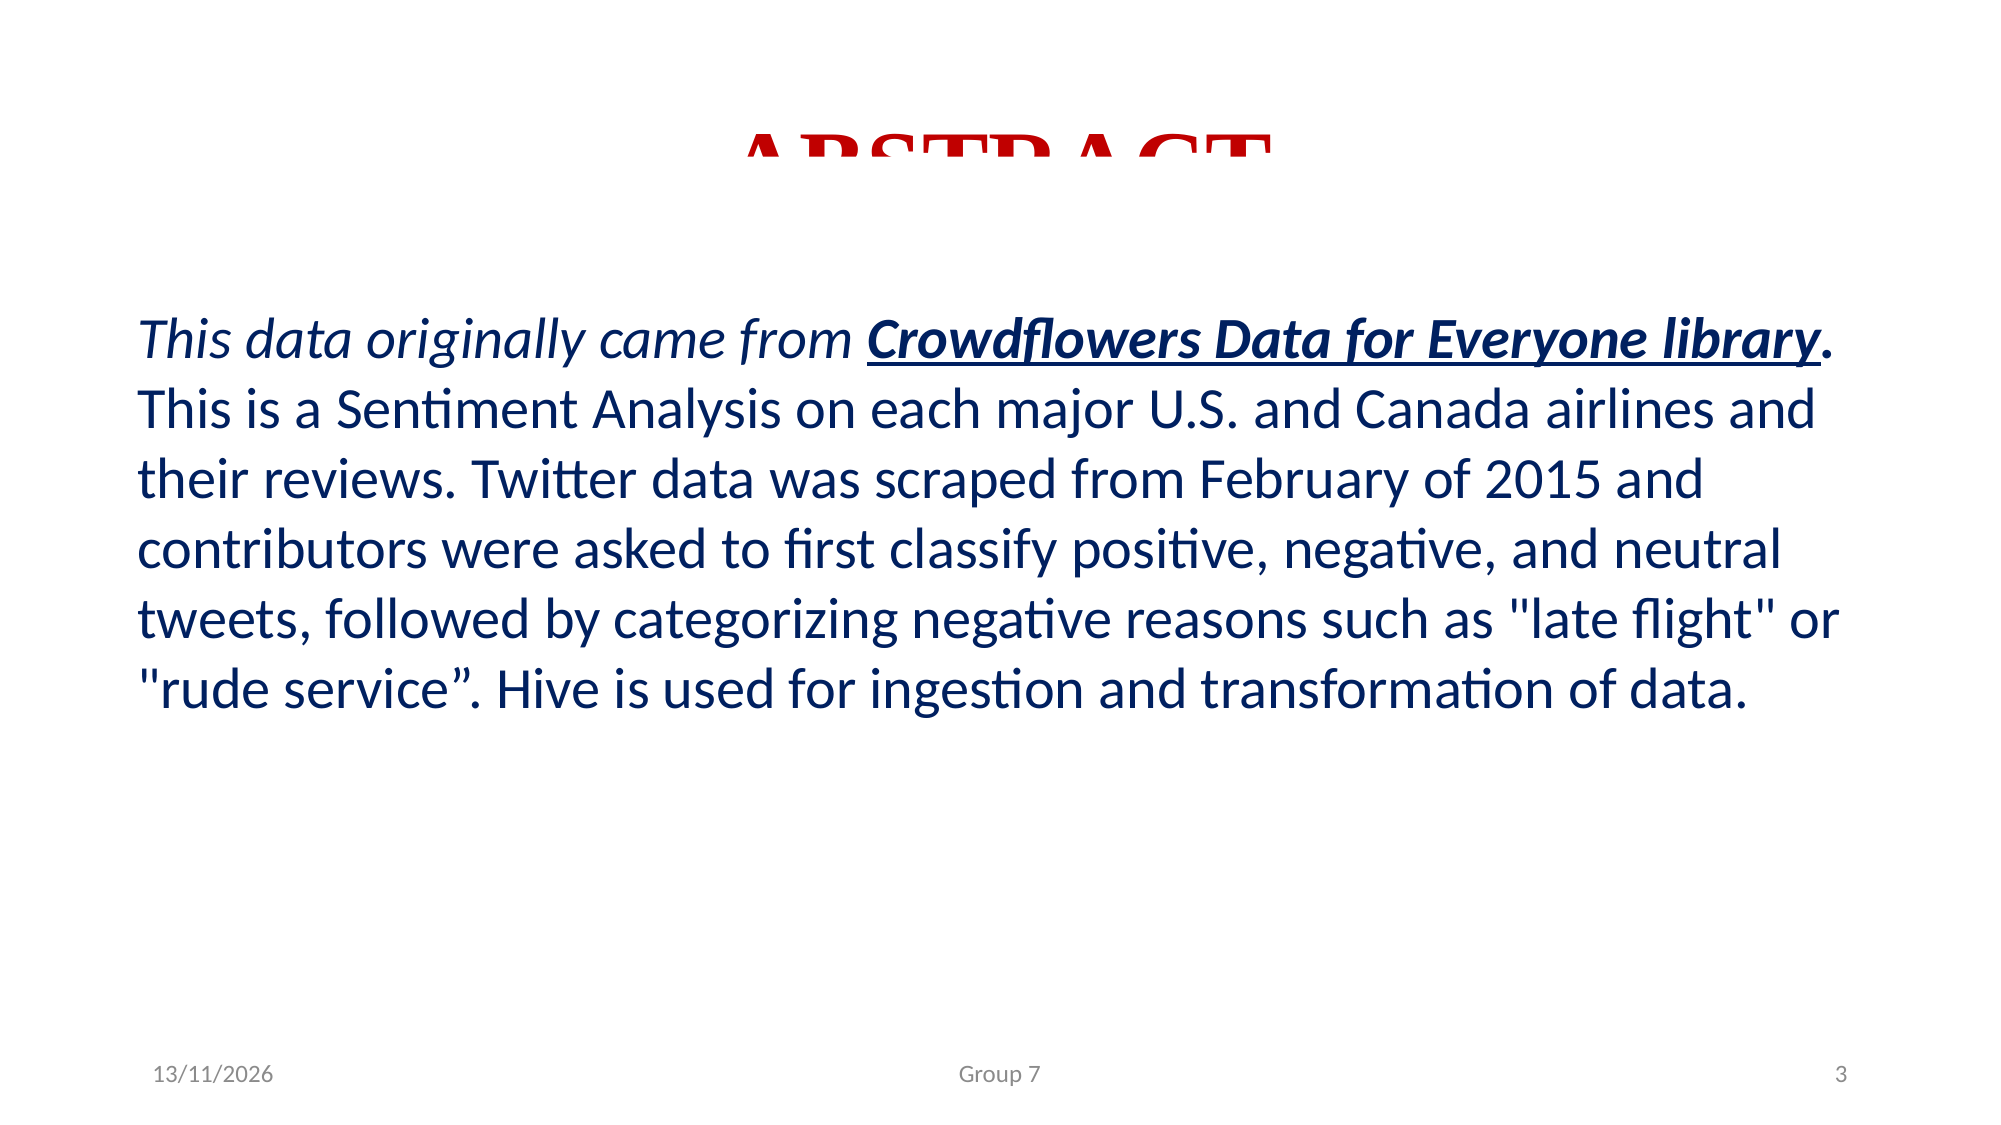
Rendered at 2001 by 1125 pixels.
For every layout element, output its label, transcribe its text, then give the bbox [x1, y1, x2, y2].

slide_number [137, 1042, 588, 1103]
list This data originally came from Crowdflowers Data for Everyone library. This is a Sentiment Analysis on each major U.S. and Canada airlines and their reviews. Twitter data was scraped from February of 2015 and contributors were asked to first classify positive, negative, and neutral tweets, followed by categorizing negative reasons such as "late flight" or "rude service”. Hive is used for ingestion and transformation of data. [137, 156, 1849, 795]
footer Group 7 [662, 1042, 1338, 1103]
slide_number 3 [1412, 1042, 1863, 1103]
title ABSTRACT [137, 59, 1863, 278]
